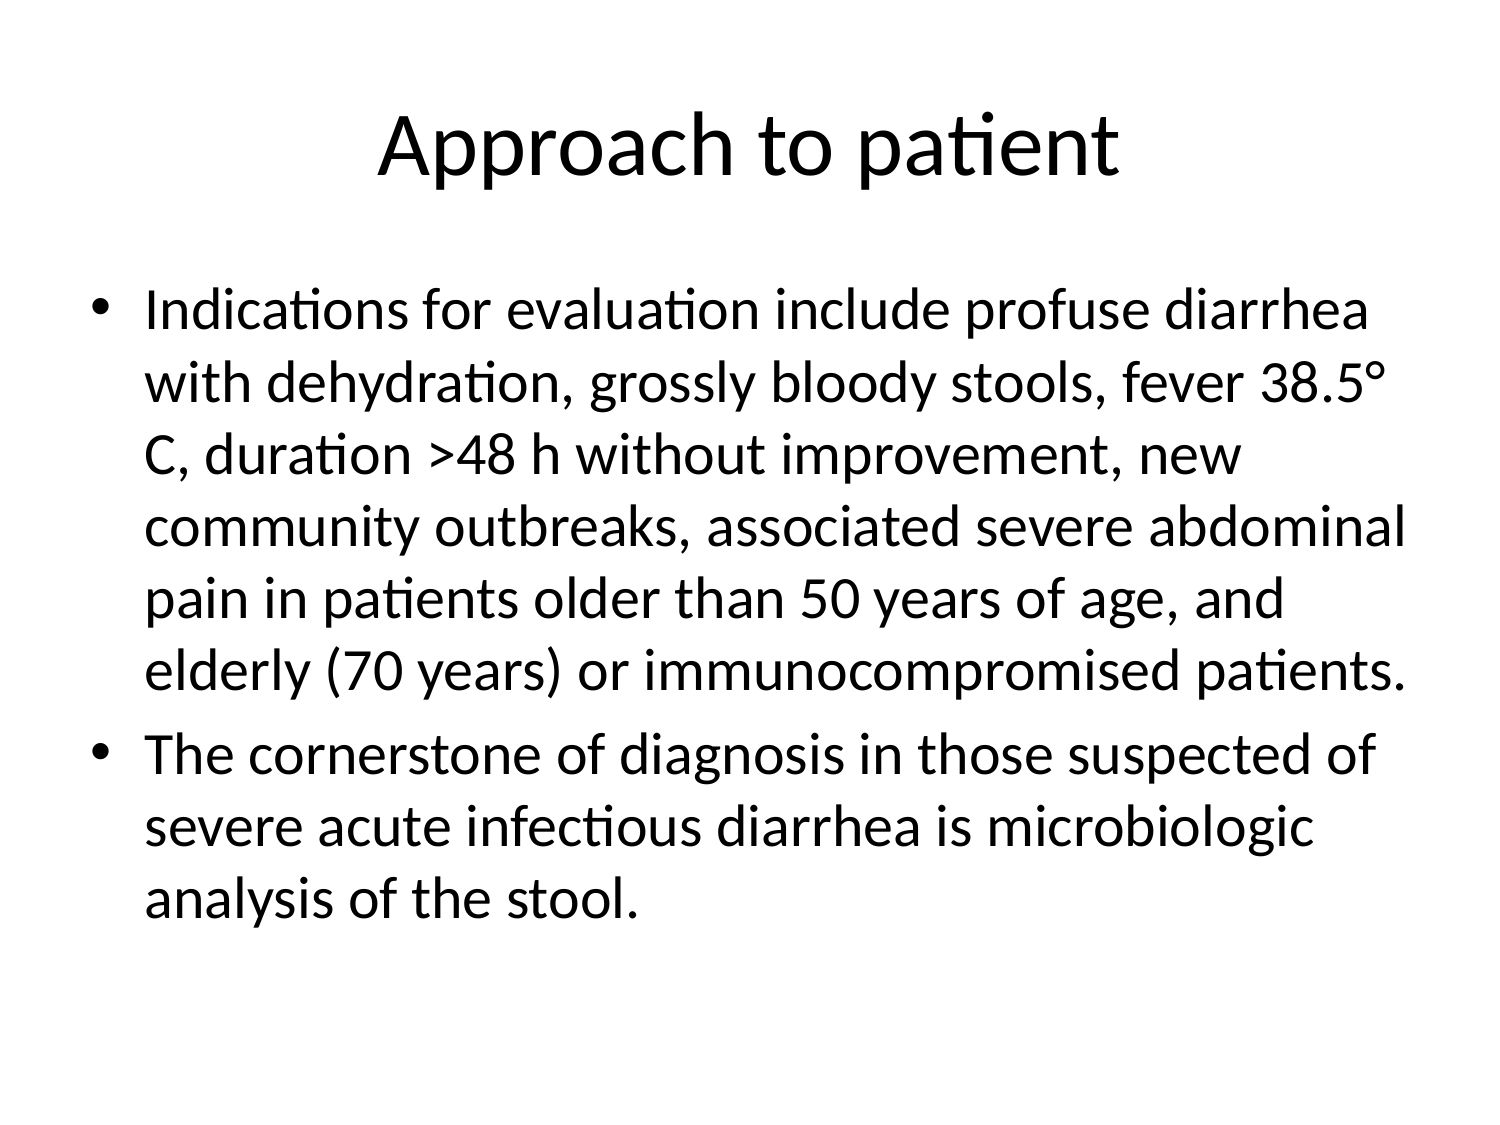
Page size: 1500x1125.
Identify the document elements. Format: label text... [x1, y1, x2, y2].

title Approach to patient [75, 45, 1425, 233]
list Indications for evaluation include profuse diarrhea with dehydration, grossly bloody stools, fever 38.5° C, duration >48 h without improvement, new community outbreaks, associated severe abdominal pain in patients older than 50 years of age, and elderly (70 years) or immunocompromised patients. The cornerstone of diagnosis in those suspected of severe acute infectious diarrhea is microbiologic analysis of the stool. [75, 262, 1425, 1005]
